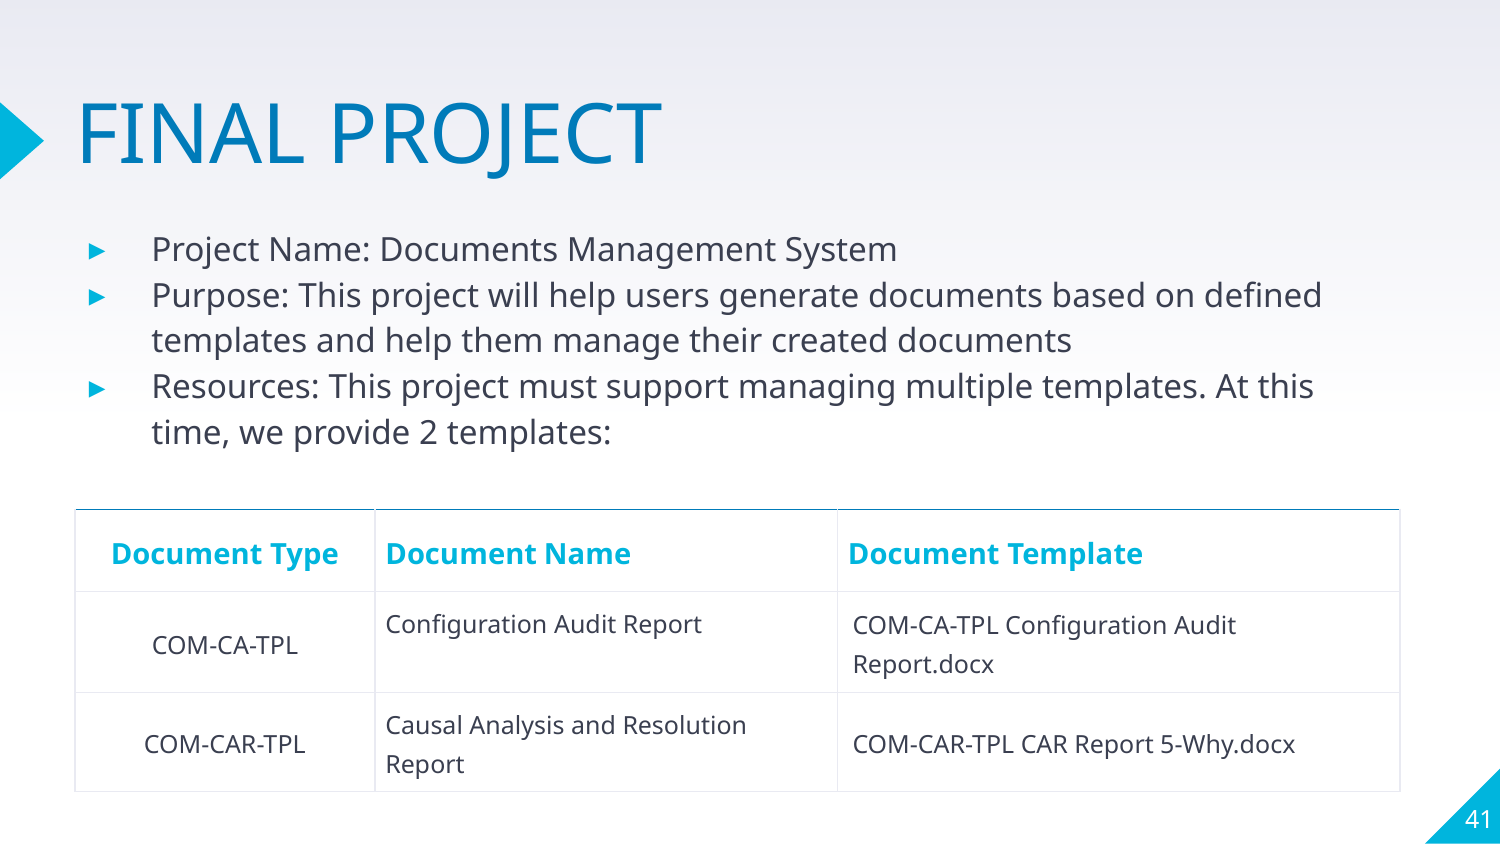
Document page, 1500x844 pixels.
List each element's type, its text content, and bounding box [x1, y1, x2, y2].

table_cell Configuration Audit Report [376, 592, 837, 692]
table_header Document Template [838, 510, 1399, 591]
table_cell COM-CA-TPL Configuration Audit Report.docx [838, 592, 1399, 692]
table_header Document Type [76, 510, 374, 591]
slide_number 41 [1418, 760, 1494, 838]
table_cell Causal Analysis and Resolution Report [376, 693, 837, 791]
table_header Document Name [376, 510, 837, 591]
text_box Project Name: Documents Management System Purpose: This project will help users generate documents based on defined templates and help them manage their created documents Resources: This project must support managing multiple templates. At this time, we provide 2 templates: [76, 221, 1389, 472]
table_cell COM-CA-TPL [76, 592, 374, 692]
table_cell COM-CAR-TPL [76, 693, 374, 791]
title FINAL PROJECT [75, 99, 1001, 185]
table_cell COM-CAR-TPL CAR Report 5-Why.docx [838, 693, 1399, 791]
